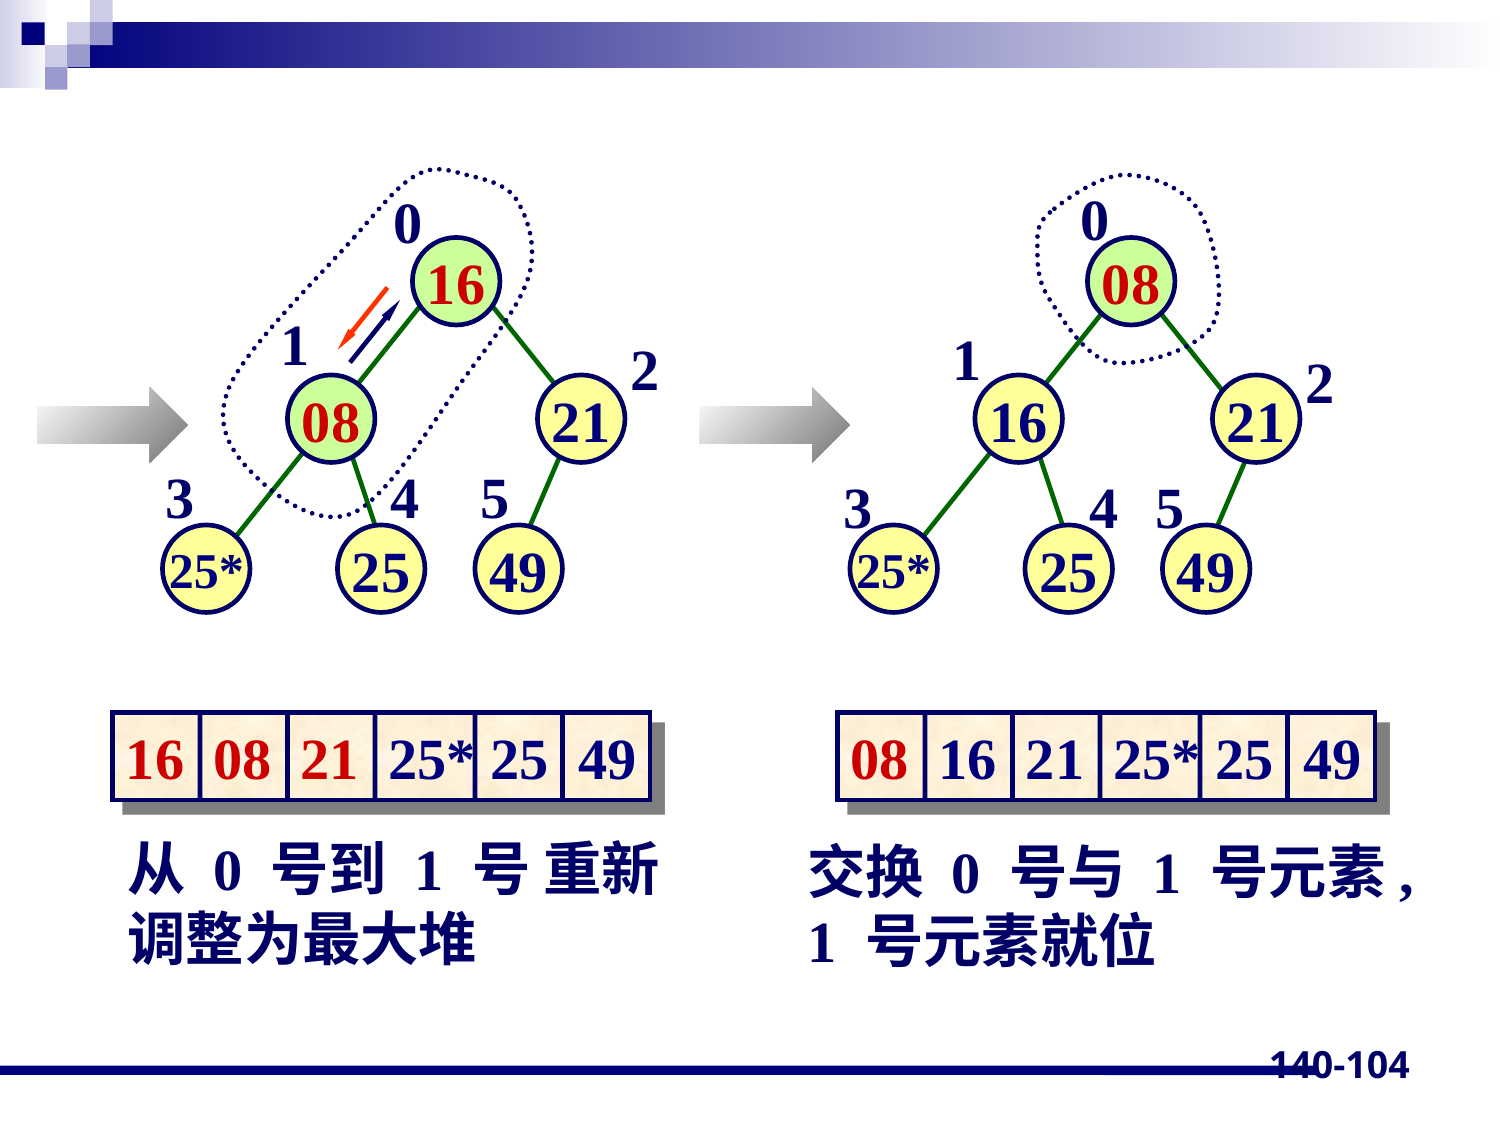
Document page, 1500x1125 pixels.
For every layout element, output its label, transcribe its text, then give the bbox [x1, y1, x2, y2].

text_box 2 [1290, 337, 1350, 423]
text_box 1 [265, 299, 295, 333]
text_box 08 16 21 25* 25 49 [837, 712, 1012, 800]
text_box 4 [375, 452, 435, 538]
text_box 08 16 21 25* 25 49 [1288, 712, 1375, 800]
text_box 16 08 21 25* 25 49 [112, 712, 287, 800]
text_box 49 [1162, 524, 1250, 613]
text_box 25* [162, 525, 250, 613]
text_box 08 16 21 25* 25 49 [1013, 712, 1200, 800]
text_box [223, 169, 533, 517]
text_box 08 16 21 25* 25 49 [1201, 712, 1287, 800]
text_box [1037, 174, 1219, 364]
text_box 16 08 21 25* 25 49 [376, 712, 562, 800]
text_box 0 [1065, 174, 1123, 200]
text_box 交换 0 号与 1 号元素, 1 号元素就位 [792, 827, 1429, 982]
text_box 21 [537, 374, 625, 463]
text_box 3 [828, 462, 888, 548]
slide_number 140-104 [1074, 1025, 1425, 1100]
text_box 25 [1024, 524, 1113, 613]
text_box [37, 387, 188, 463]
text_box 4 [1075, 462, 1135, 548]
text_box 49 [474, 525, 563, 613]
text_box 16 08 21 25* 25 49 [563, 712, 650, 800]
text_box 1 [937, 314, 997, 400]
text_box [699, 387, 850, 463]
text_box 16 08 21 25* 25 49 [288, 712, 375, 800]
text_box 从 0 号到 1 号 重新 调整为最大堆 [112, 824, 676, 980]
text_box 3 [150, 452, 210, 538]
text_box 2 [615, 324, 675, 410]
text_box 21 [1212, 374, 1300, 463]
text_box 0 [378, 177, 411, 208]
text_box 25* [849, 524, 938, 613]
text_box 5 [465, 452, 525, 538]
text_box 16 [974, 374, 1063, 463]
text_box 5 [1140, 462, 1200, 548]
text_box 25 [337, 525, 425, 613]
